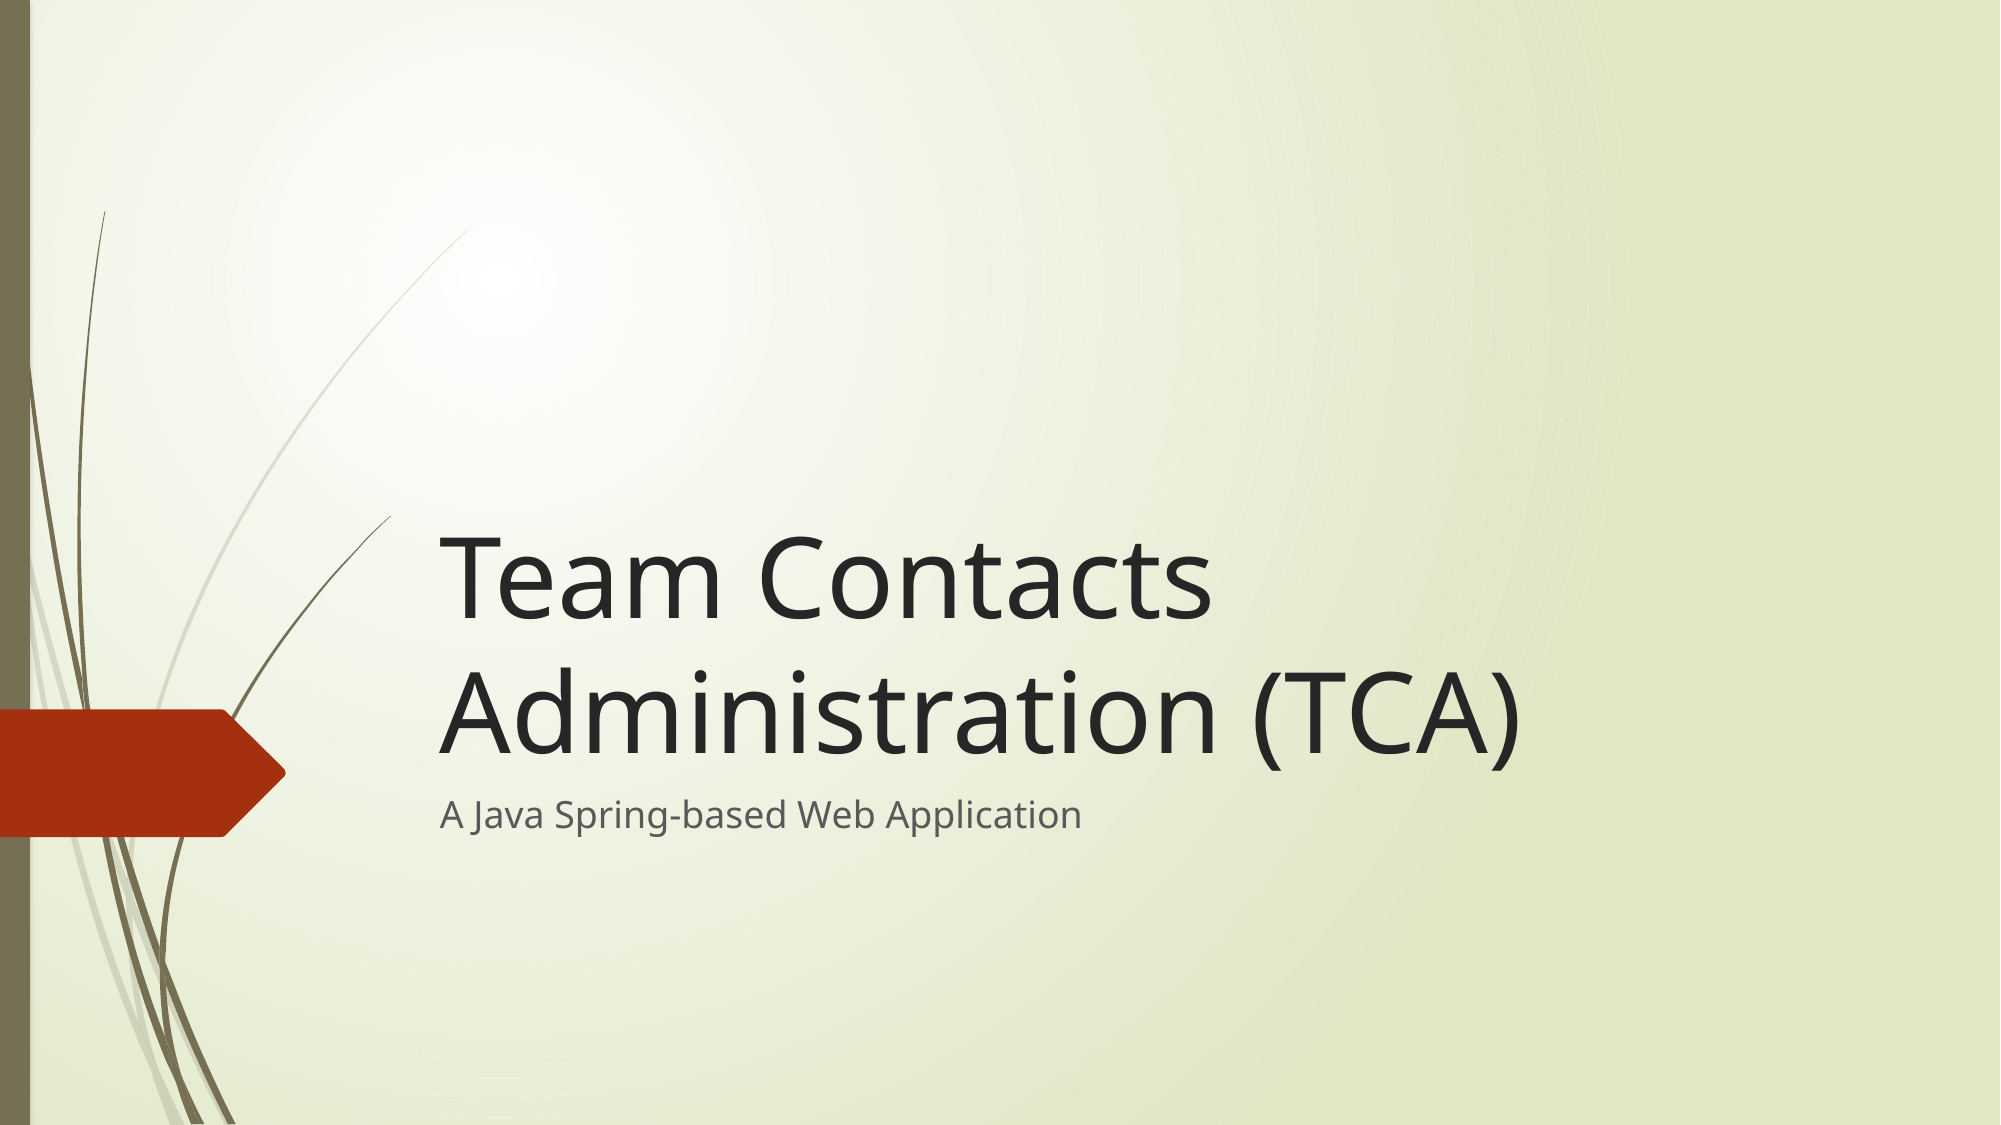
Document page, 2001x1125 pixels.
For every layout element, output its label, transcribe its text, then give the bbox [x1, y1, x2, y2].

title Team Contacts Administration (TCA) [424, 412, 1888, 783]
subtitle A Java Spring-based Web Application [424, 783, 1888, 969]
